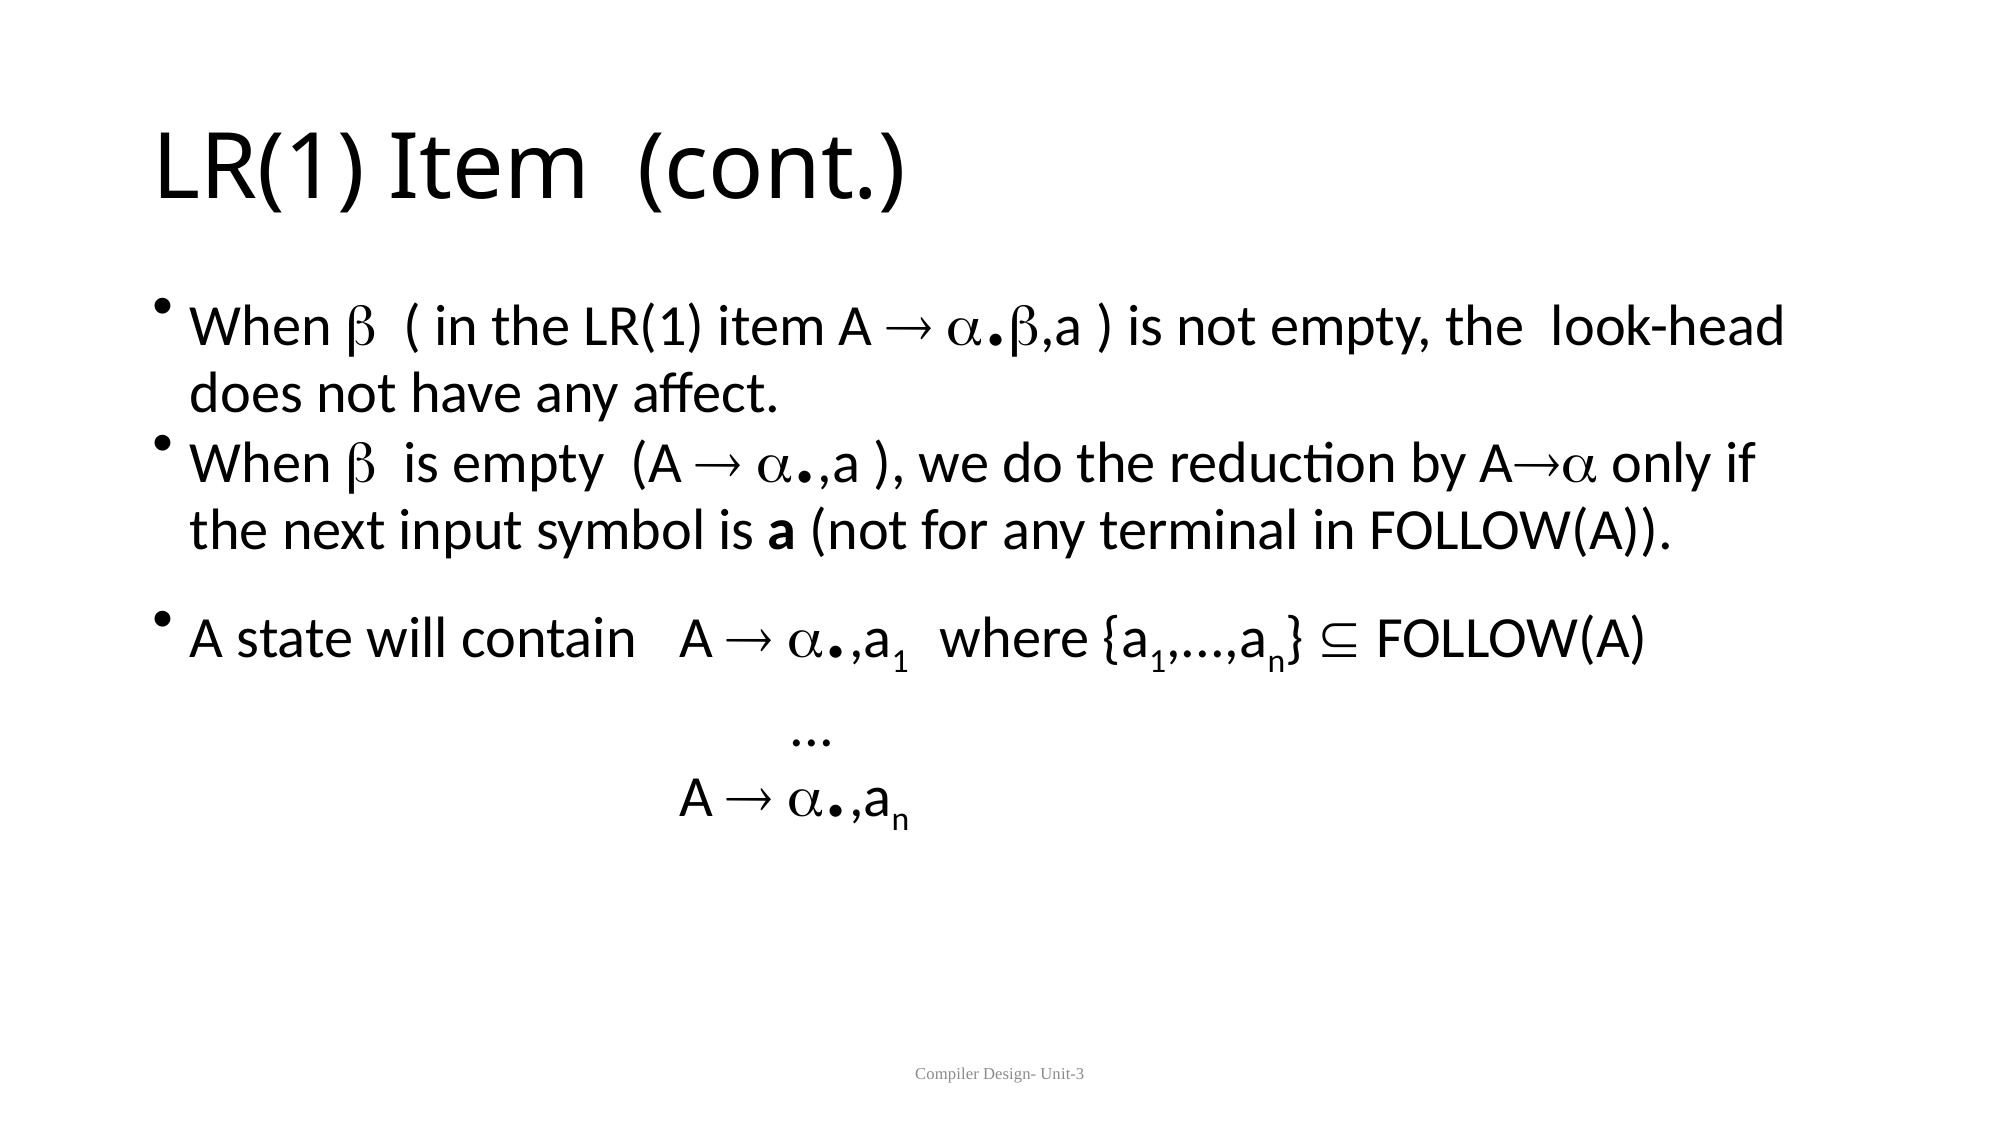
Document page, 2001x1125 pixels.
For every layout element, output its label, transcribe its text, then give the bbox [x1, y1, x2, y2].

title LR(1) Item (cont.) [137, 59, 1863, 278]
footer Compiler Design- Unit-3 [662, 1042, 1338, 1103]
list When  ( in the LR(1) item A  .,a ) is not empty, the look-head does not have any affect. When  is empty (A  .,a ), we do the reduction by A only if the next input symbol is a (not for any terminal in FOLLOW(A)). A state will contain A  .,a1 where {a1,...,an}  FOLLOW(A) ... A  .,an [137, 299, 1863, 1014]
